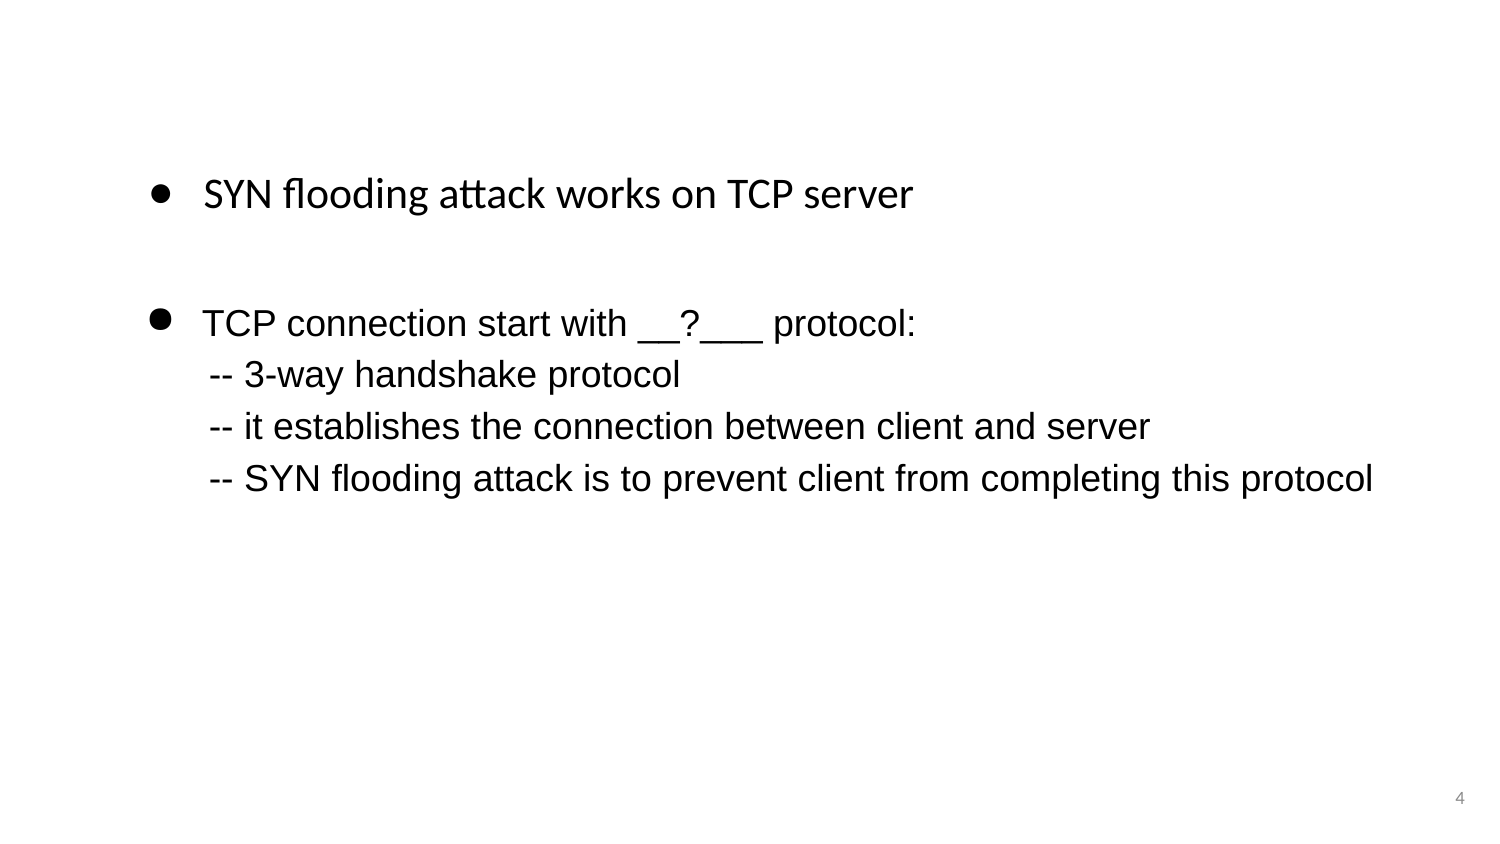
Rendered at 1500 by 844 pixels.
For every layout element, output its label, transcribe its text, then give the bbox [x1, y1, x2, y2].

slide_number 4 [1389, 764, 1480, 830]
text_box TCP connection start with __?___ protocol: -- 3-way handshake protocol -- it establishes the connection between client and server -- SYN flooding attack is to prevent client from completing this protocol [111, 276, 1469, 506]
list SYN flooding attack works on TCP server [113, 155, 975, 240]
